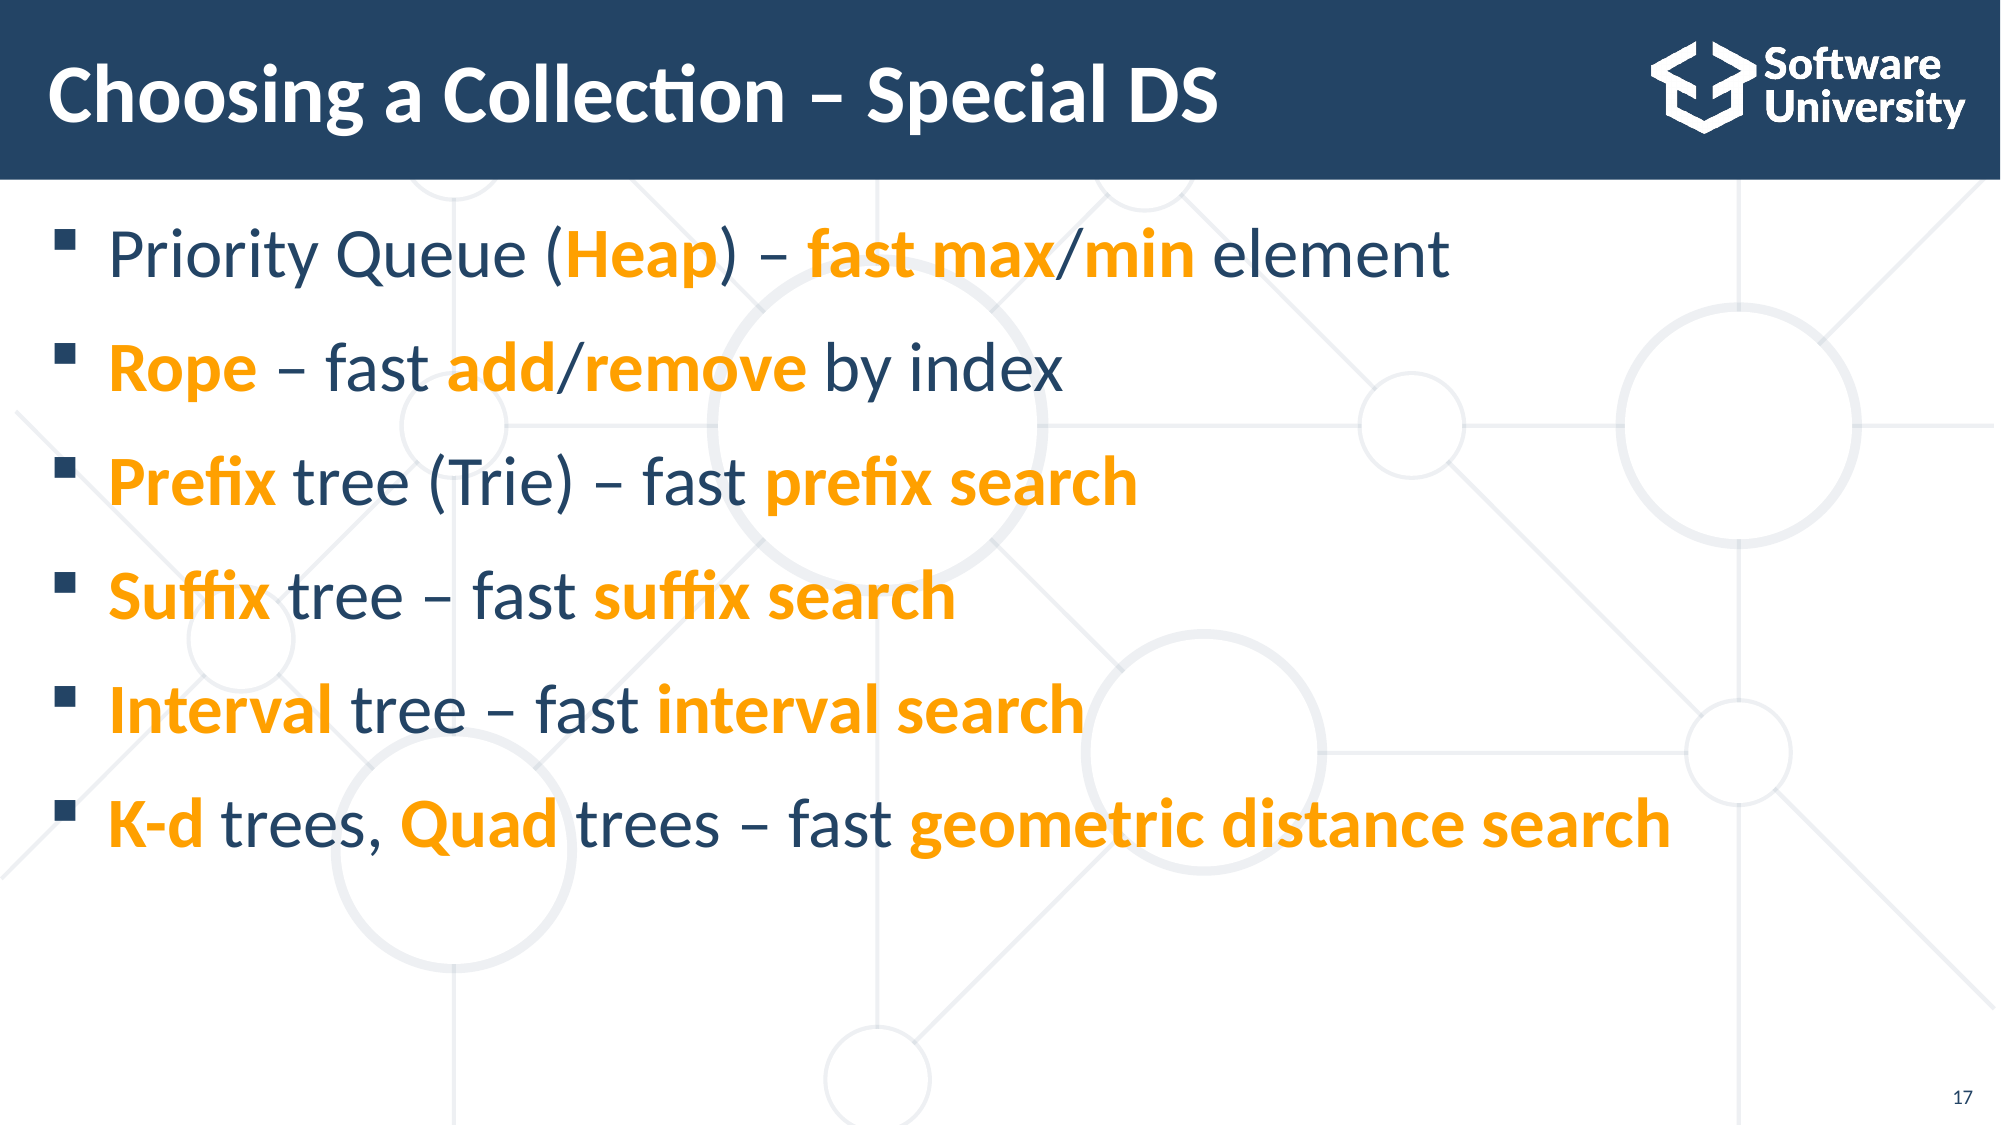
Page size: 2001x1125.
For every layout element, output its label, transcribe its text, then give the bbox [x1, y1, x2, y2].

slide_number 17 [1927, 1067, 1989, 1117]
picture [1651, 41, 1966, 134]
list Priority Queue (Heap) – fast max/min element Rope – fast add/remove by index Prefix tree (Trie) – fast prefix search Suffix tree – fast suffix search Interval tree – fast interval search K-d trees, Quad trees – fast geometric distance search [31, 196, 1970, 1104]
title Choosing a Collection – Special DS [31, 16, 1625, 162]
